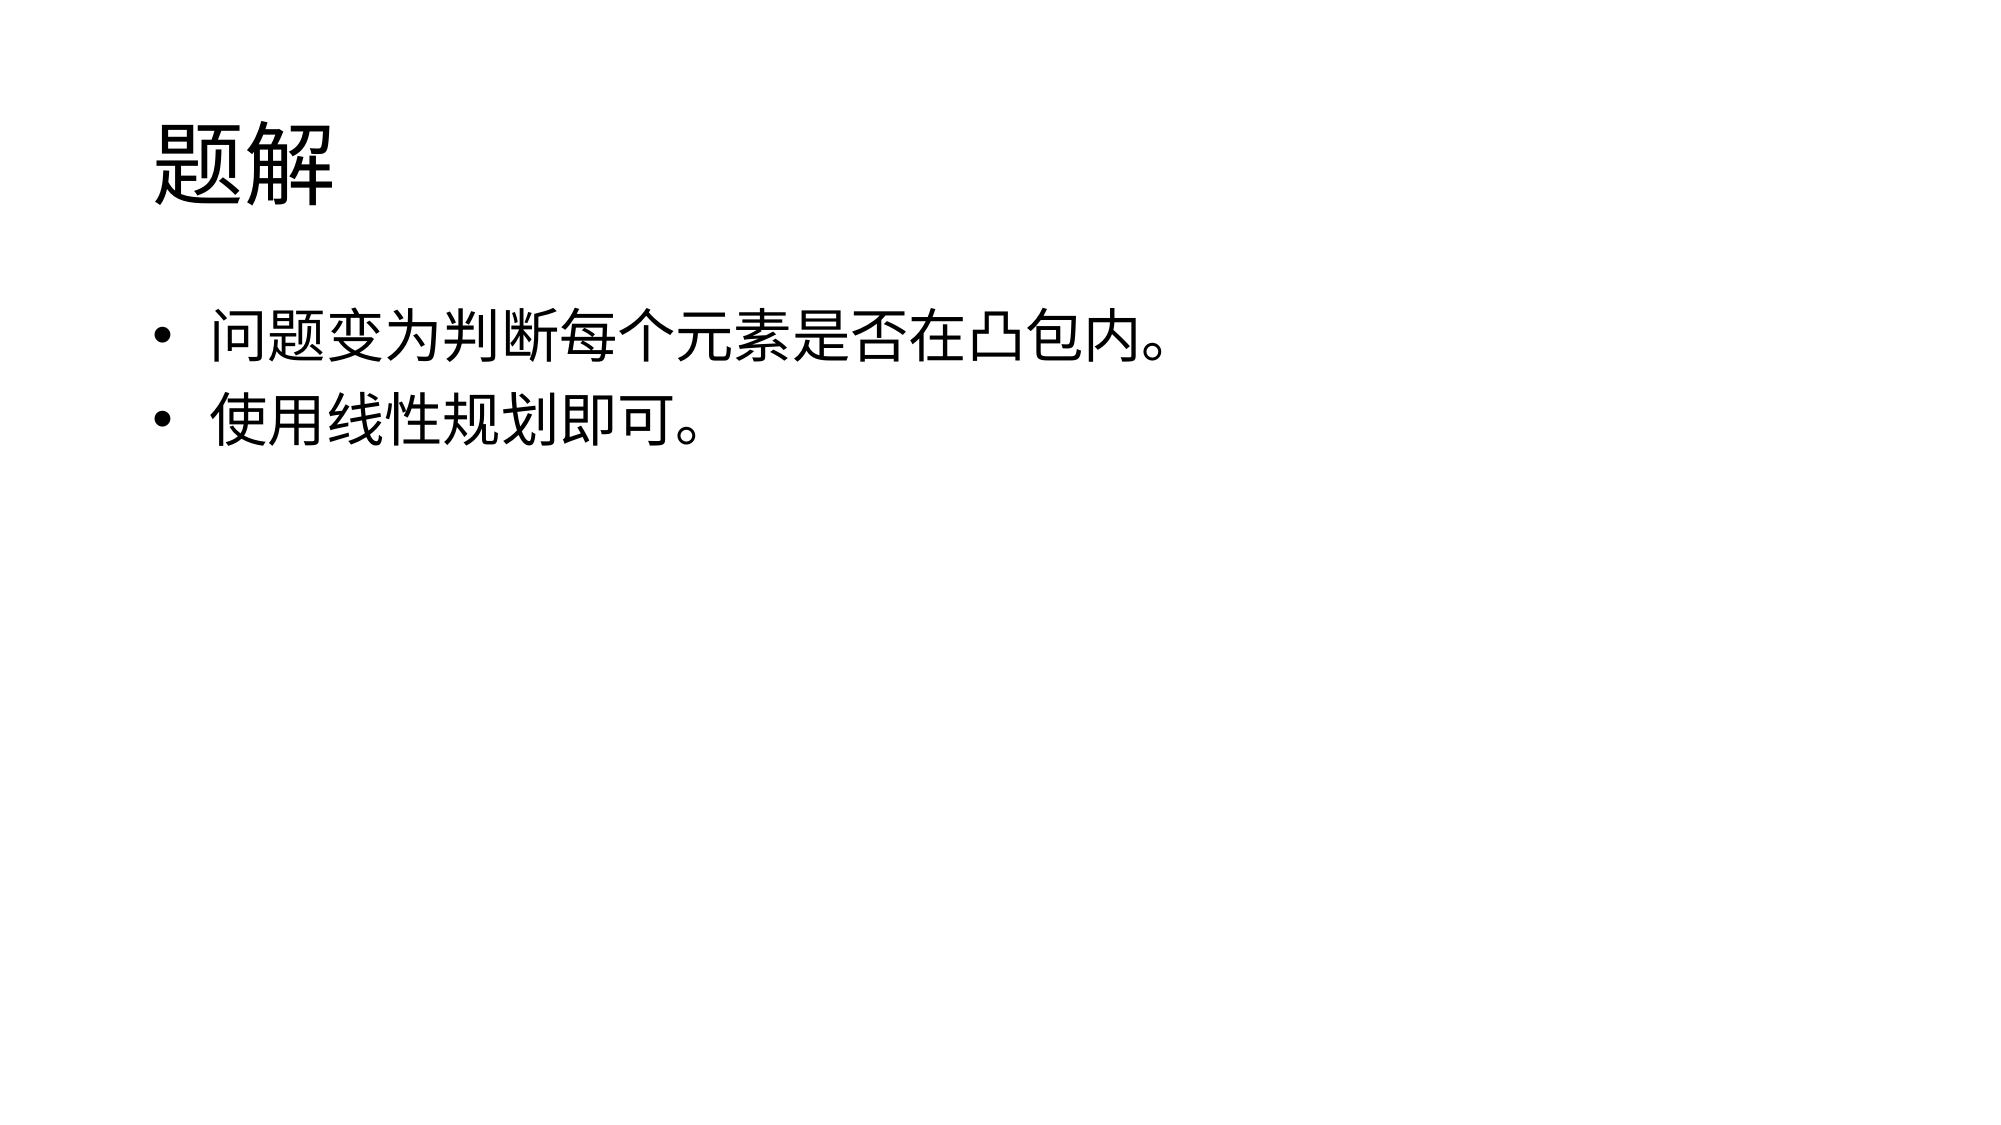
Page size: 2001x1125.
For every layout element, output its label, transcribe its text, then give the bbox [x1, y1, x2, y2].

title 题解 [137, 59, 1863, 278]
list 问题变为判断每个元素是否在凸包内。 使用线性规划即可。 [137, 299, 1863, 1014]
